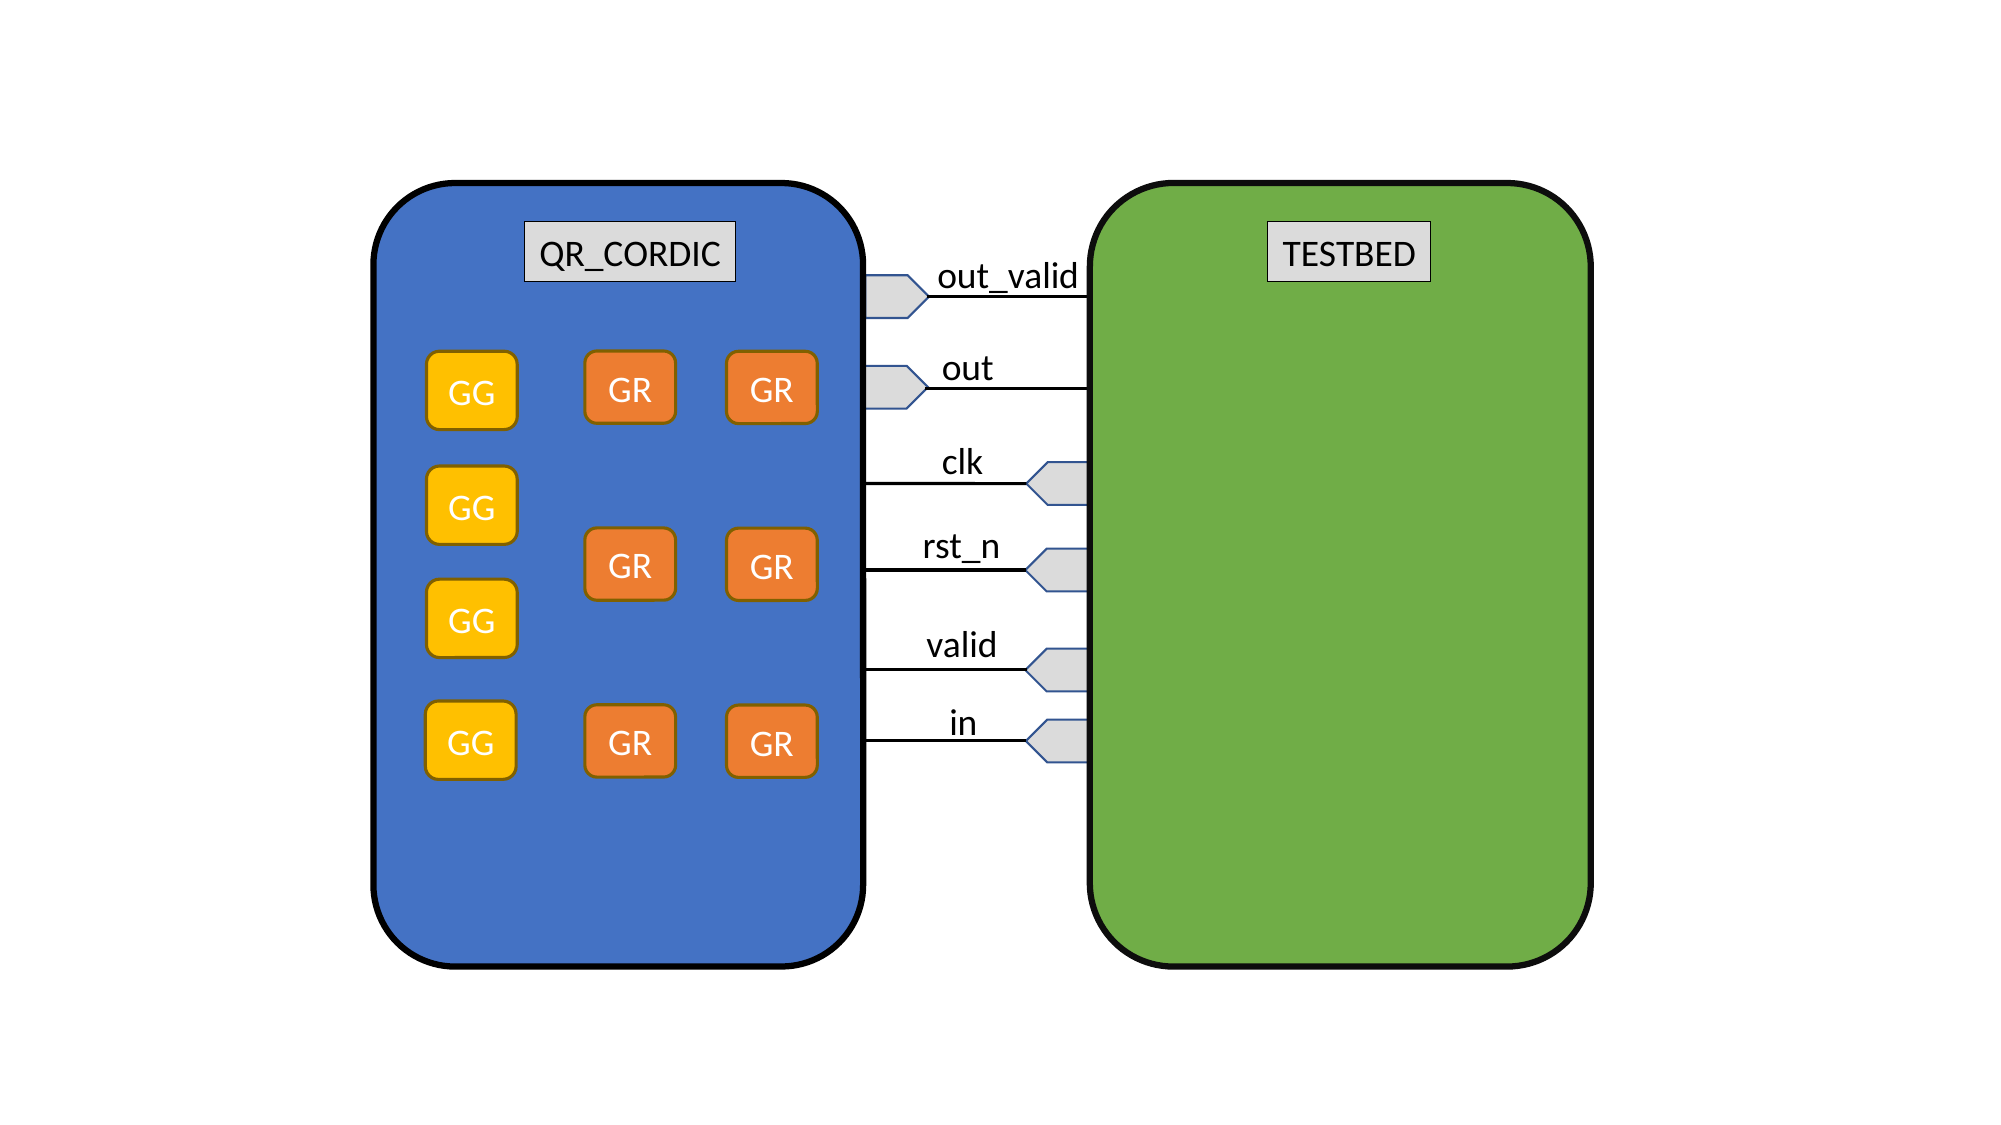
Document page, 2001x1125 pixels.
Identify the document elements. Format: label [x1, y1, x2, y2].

text_box [373, 182, 1591, 967]
